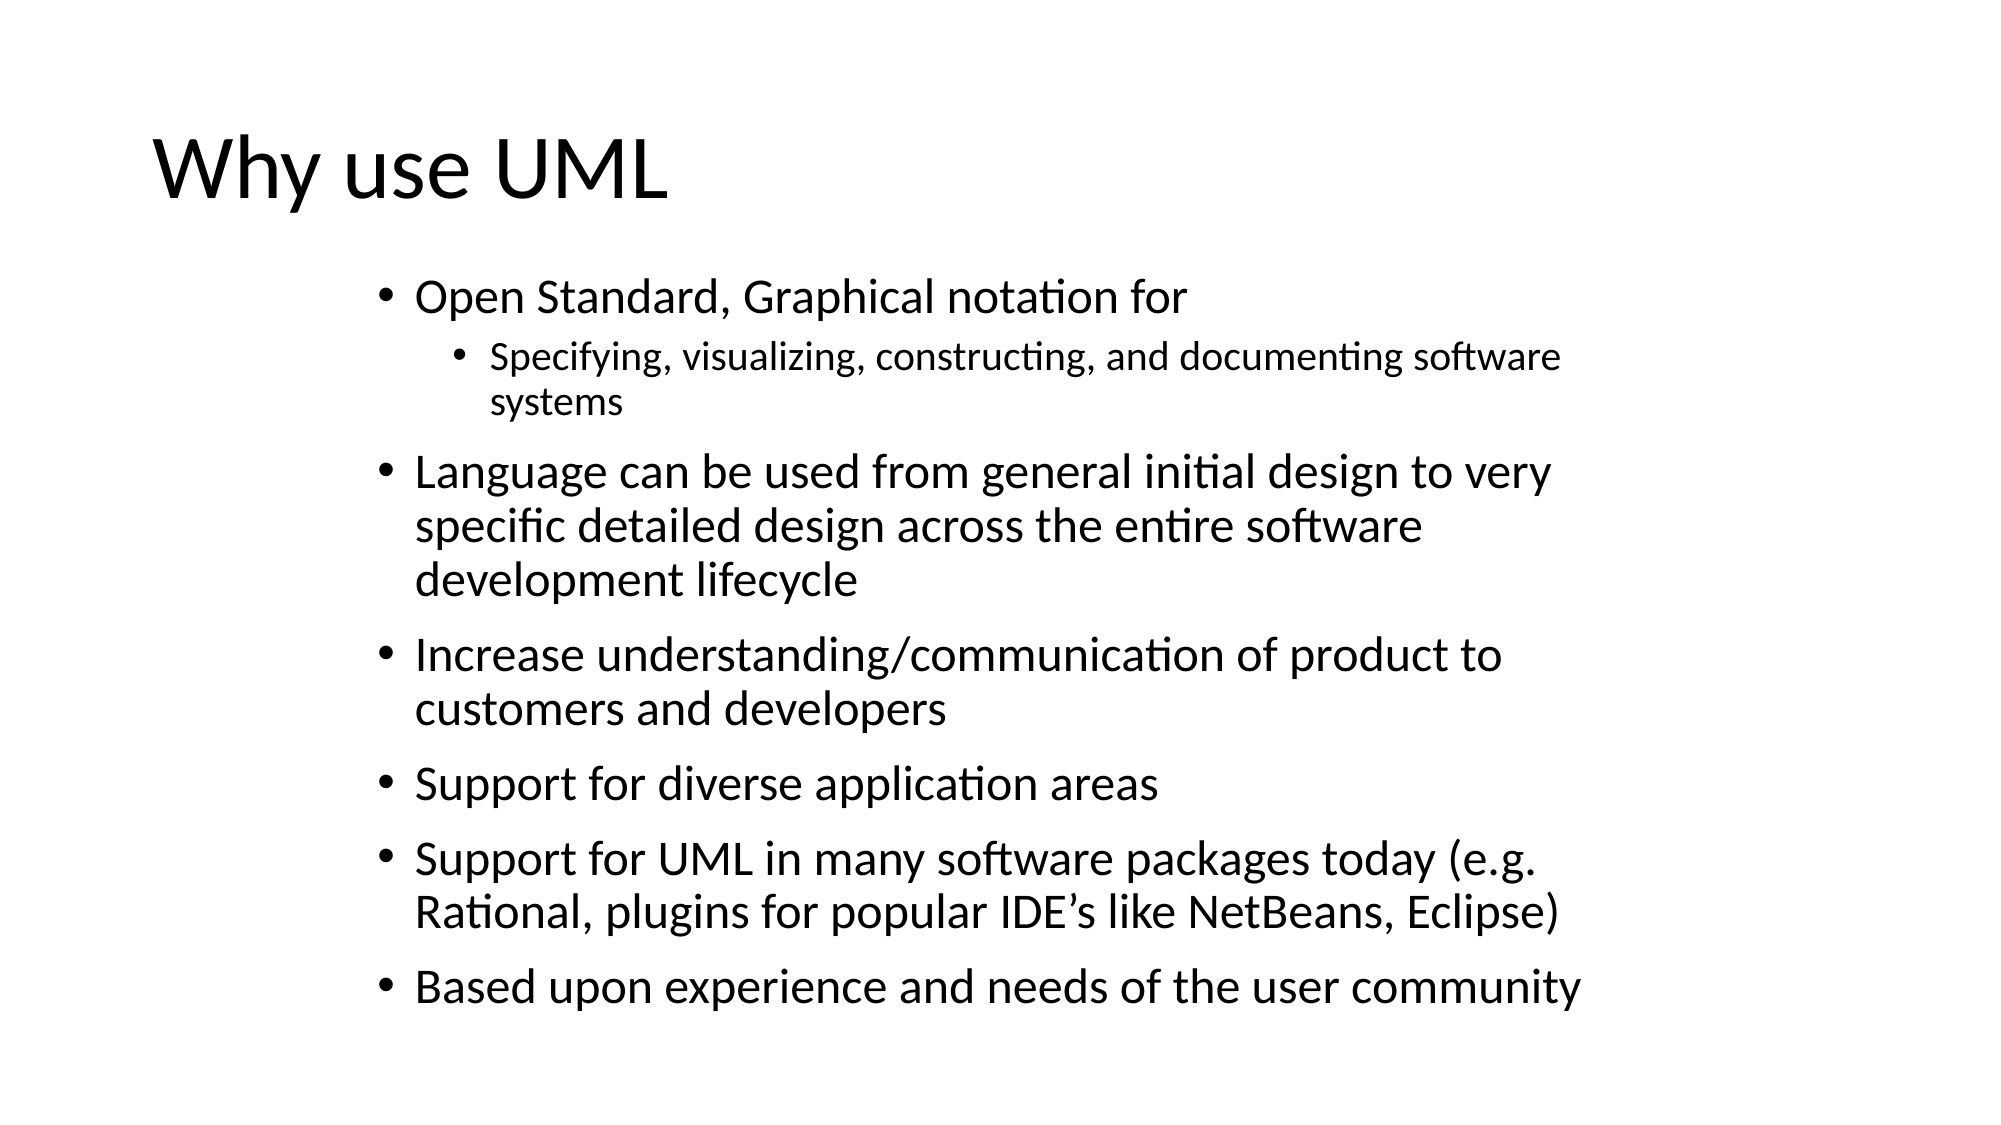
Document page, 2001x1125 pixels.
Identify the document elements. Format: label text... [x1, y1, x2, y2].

list Open Standard, Graphical notation for Specifying, visualizing, constructing, and documenting software systems Language can be used from general initial design to very specific detailed design across the entire software development lifecycle Increase understanding/communication of product to customers and developers Support for diverse application areas Support for UML in many software packages today (e.g. Rational, plugins for popular IDE’s like NetBeans, Eclipse) Based upon experience and needs of the user community [362, 262, 1663, 1038]
title Why use UML [137, 59, 1863, 278]
